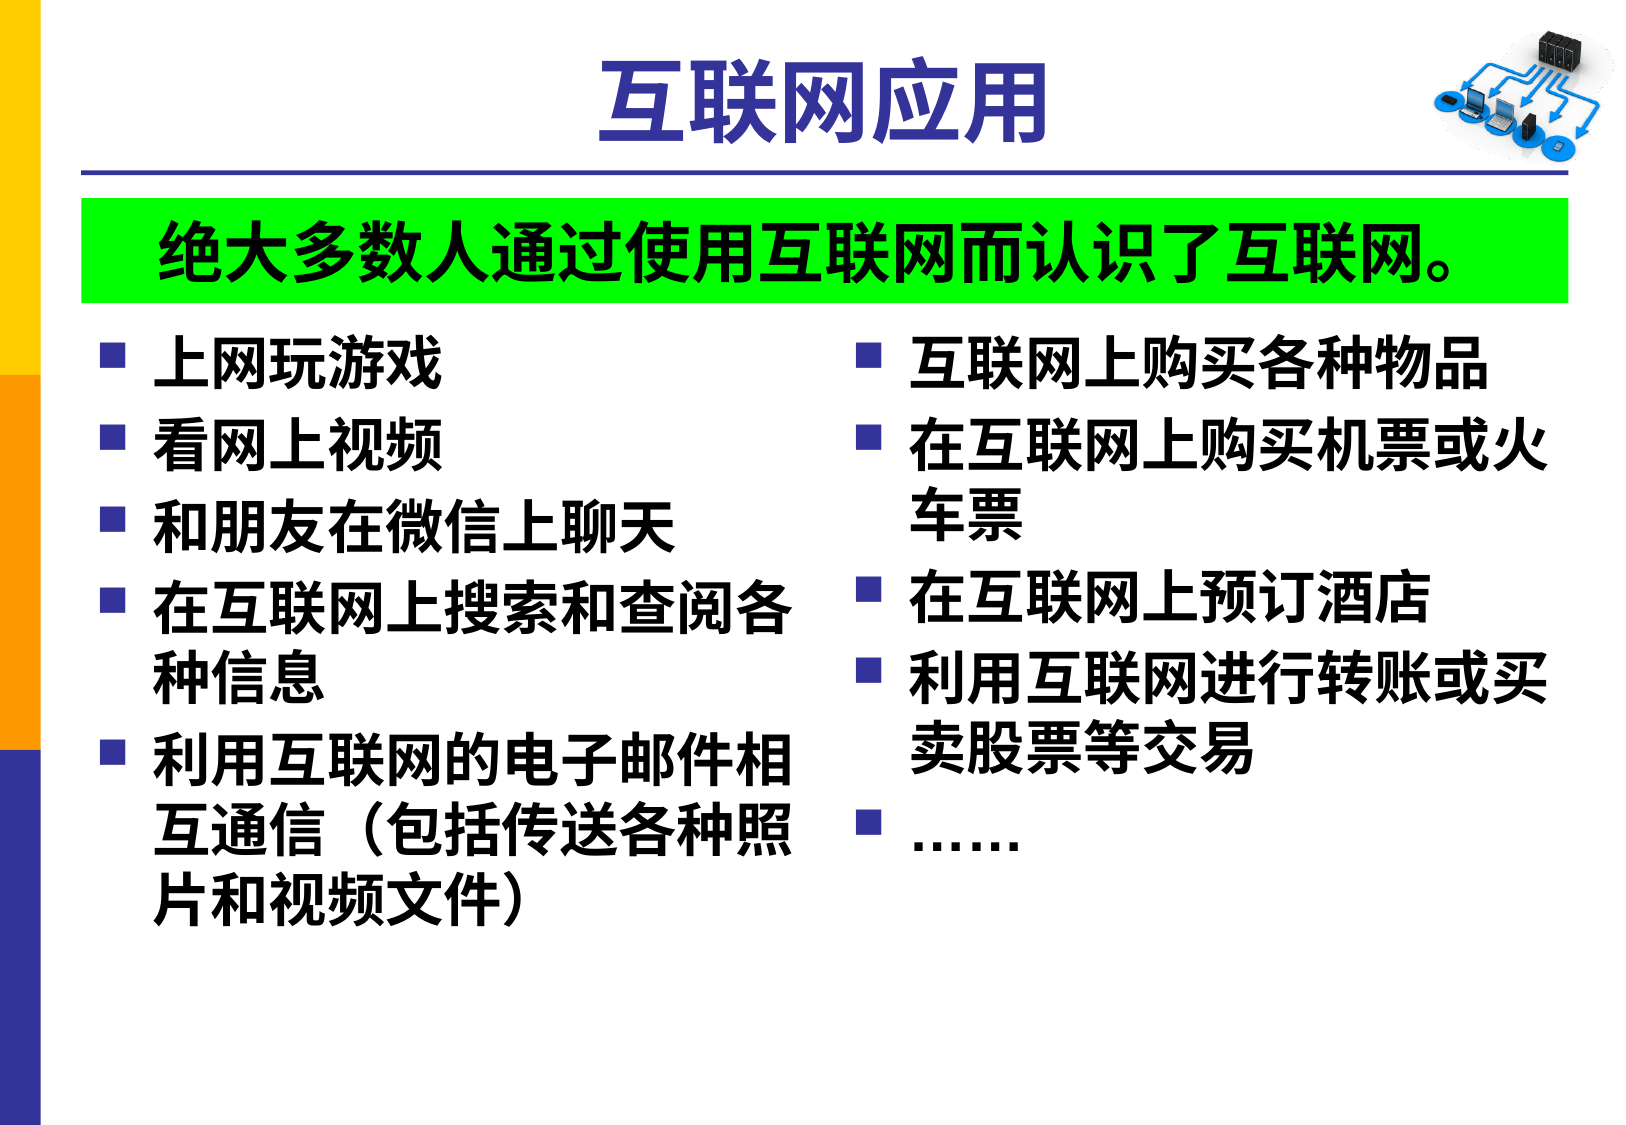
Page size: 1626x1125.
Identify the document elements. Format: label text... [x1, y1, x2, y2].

title 互联网应用 [81, 30, 1569, 161]
picture [1431, 30, 1616, 165]
list 绝大多数人通过使用互联网而认识了互联网。 [81, 198, 1569, 304]
list 上网玩游戏 看网上视频 和朋友在微信上聊天 在互联网上搜索和查阅各种信息 利用互联网的电子邮件相互通信（包括传送各种照片和视频文件） [81, 319, 813, 1024]
list 互联网上购买各种物品 在互联网上购买机票或火车票 在互联网上预订酒店 利用互联网进行转账或买卖股票等交易 …… [837, 319, 1569, 1024]
